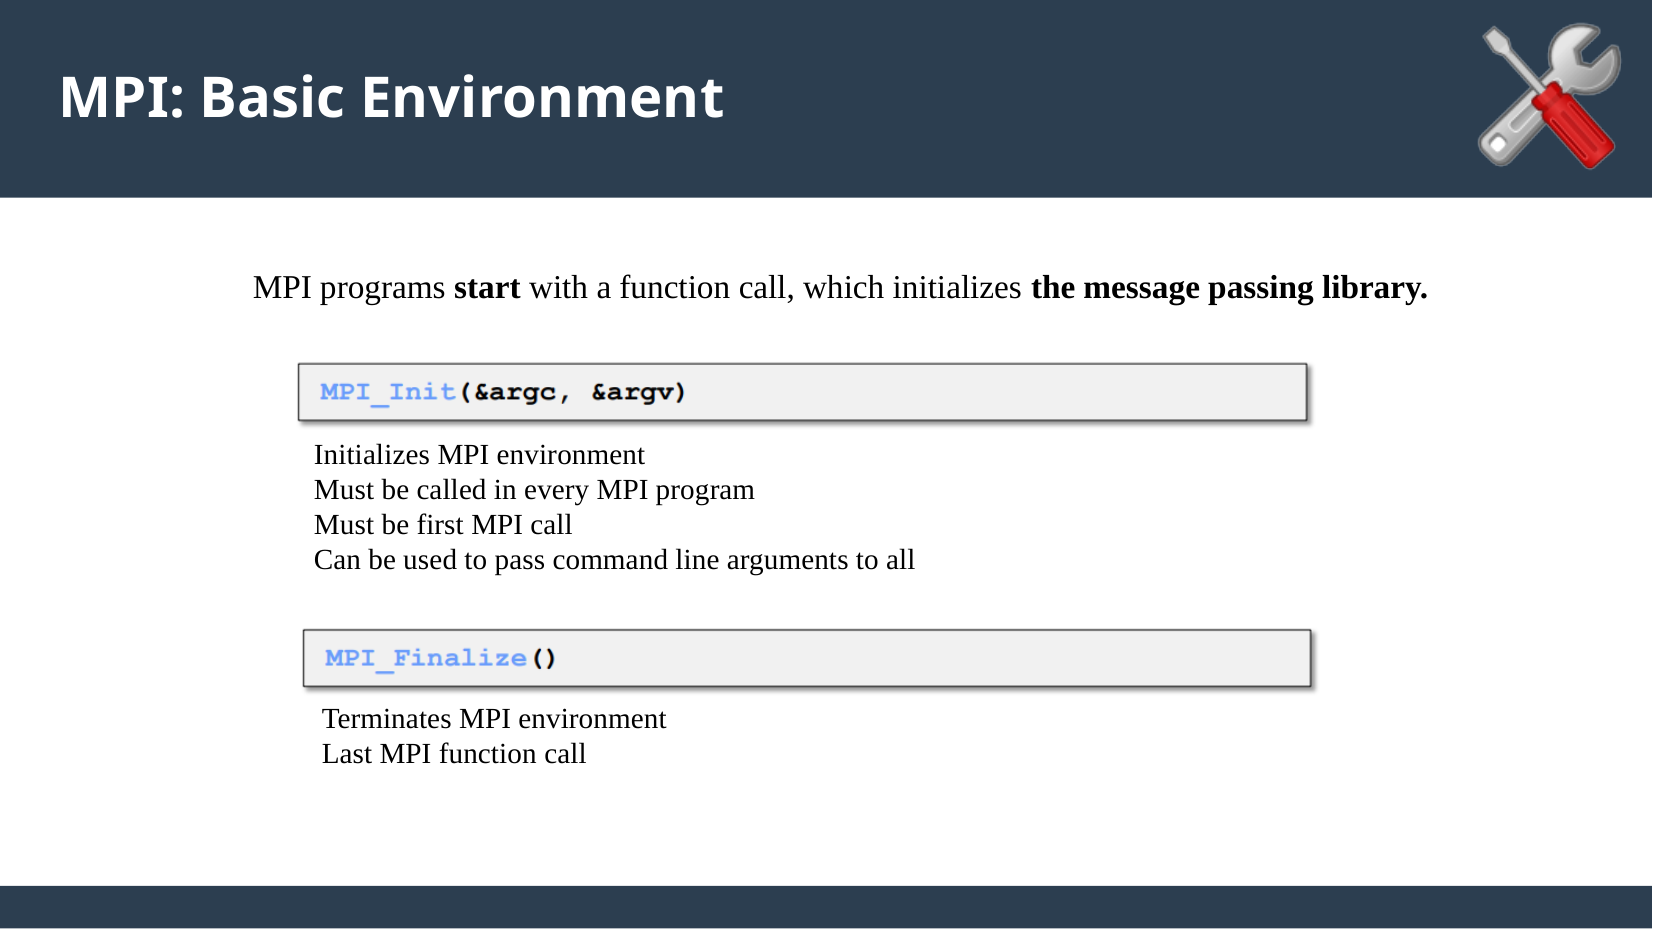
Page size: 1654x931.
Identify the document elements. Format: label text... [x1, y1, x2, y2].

picture [295, 619, 1322, 699]
text_box Terminates MPI environment Last MPI function call [307, 699, 812, 791]
picture [290, 356, 1318, 434]
picture [1469, 17, 1627, 175]
title MPI: Basic Environment [59, 37, 1469, 154]
text_box MPI programs start with a function call, which initializes the message passing library. [238, 253, 1476, 311]
text_box Initializes MPI environment Must be called in every MPI program Must be first MPI call Can be used to pass command line arguments to all [299, 434, 1191, 610]
